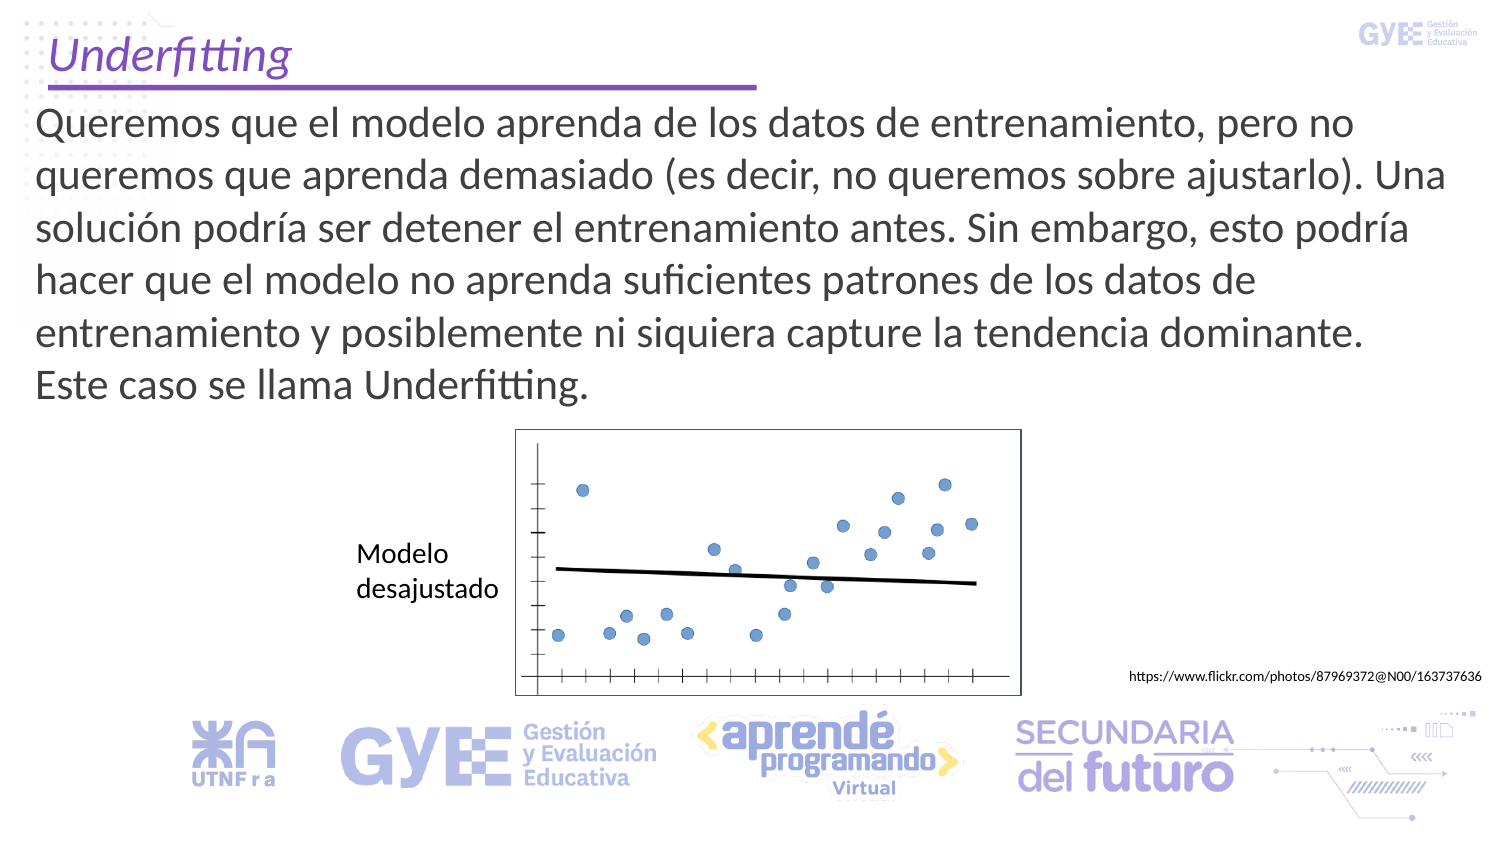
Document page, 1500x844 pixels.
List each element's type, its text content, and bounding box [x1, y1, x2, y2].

picture [341, 721, 656, 789]
text_box [180, 84, 757, 91]
picture [515, 430, 1021, 695]
picture [997, 700, 1485, 835]
picture [186, 712, 283, 798]
text_box Underfitting [179, 15, 1500, 88]
text_box Queremos que el modelo aprenda de los datos de entrenamiento, pero no queremos que aprenda demasiado (es decir, no queremos sobre ajustarlo). Una solución podría ser detener el entrenamiento antes. Sin embargo, esto podría hacer que el modelo no aprenda suficientes patrones de los datos de entrenamiento y posiblemente ni siquiera capture la tendencia dominante. Este caso se llama Underfitting. [23, 88, 1477, 476]
text_box https://www.flickr.com/photos/87969372@N00/163737636 [1114, 658, 1500, 694]
picture [688, 700, 965, 804]
picture [11, 11, 175, 334]
picture [1358, 19, 1478, 46]
text_box Modelo desajustado [341, 519, 510, 620]
